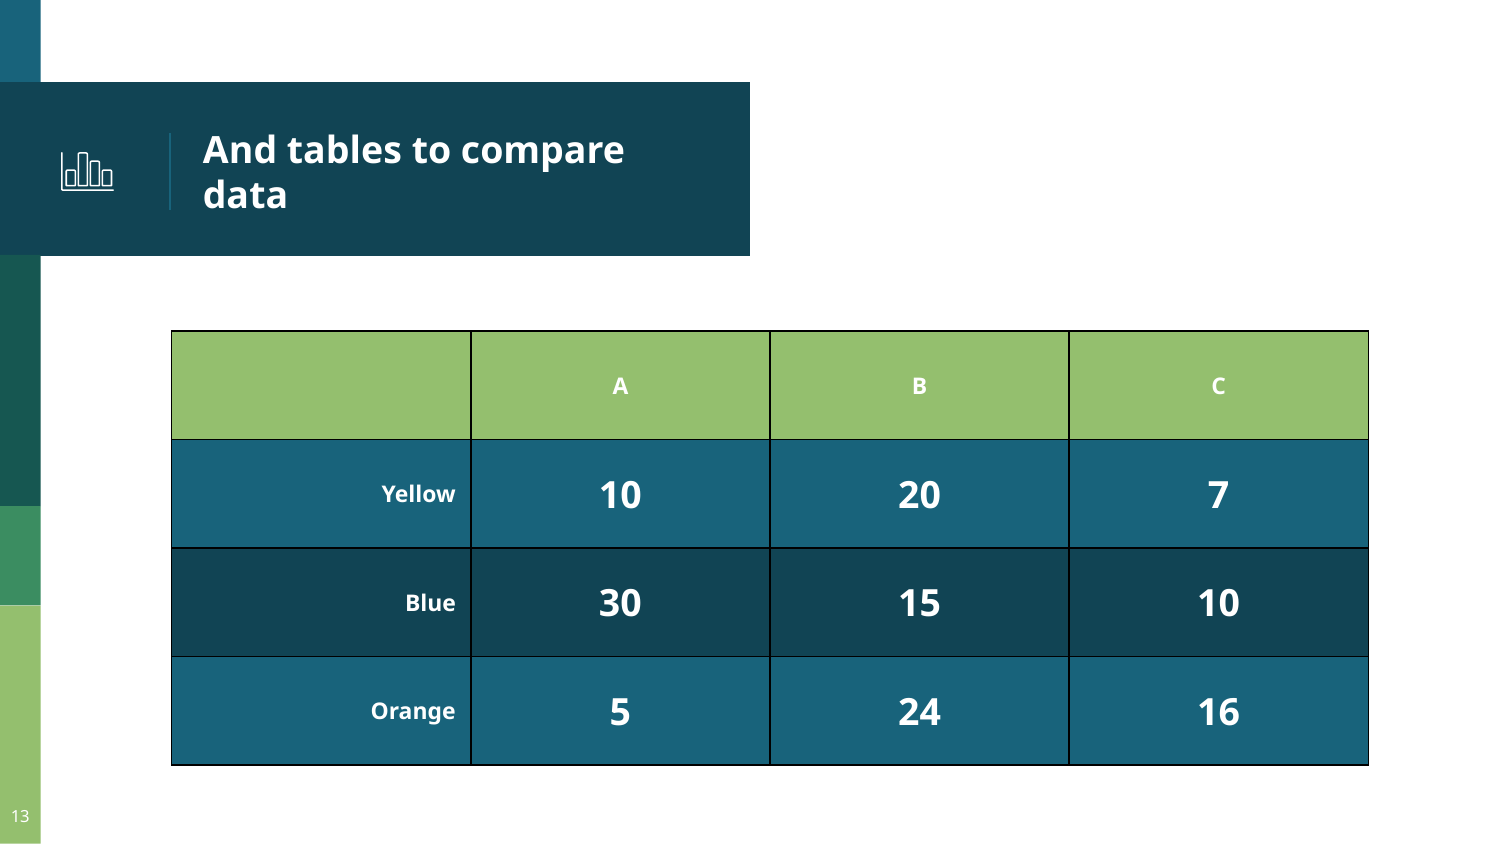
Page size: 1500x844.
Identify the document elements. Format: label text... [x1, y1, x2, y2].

table_cell 30 [472, 549, 769, 656]
table_cell 15 [771, 549, 1068, 656]
table_cell Orange [172, 657, 470, 764]
title And tables to compare data [187, 87, 715, 256]
table_cell 10 [472, 440, 769, 547]
table_cell 5 [472, 657, 769, 764]
table_cell 7 [1070, 440, 1368, 547]
table_header A [472, 332, 769, 439]
table_header B [771, 332, 1068, 439]
table_cell 24 [771, 657, 1068, 764]
table_cell 20 [771, 440, 1068, 547]
table_cell Blue [172, 549, 470, 656]
table_header [172, 332, 470, 439]
table_cell 16 [1070, 657, 1368, 764]
table_cell Yellow [172, 440, 470, 547]
table_cell 10 [1070, 549, 1368, 656]
slide_number 13 [0, 790, 49, 844]
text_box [61, 152, 114, 191]
table_header C [1070, 332, 1368, 439]
